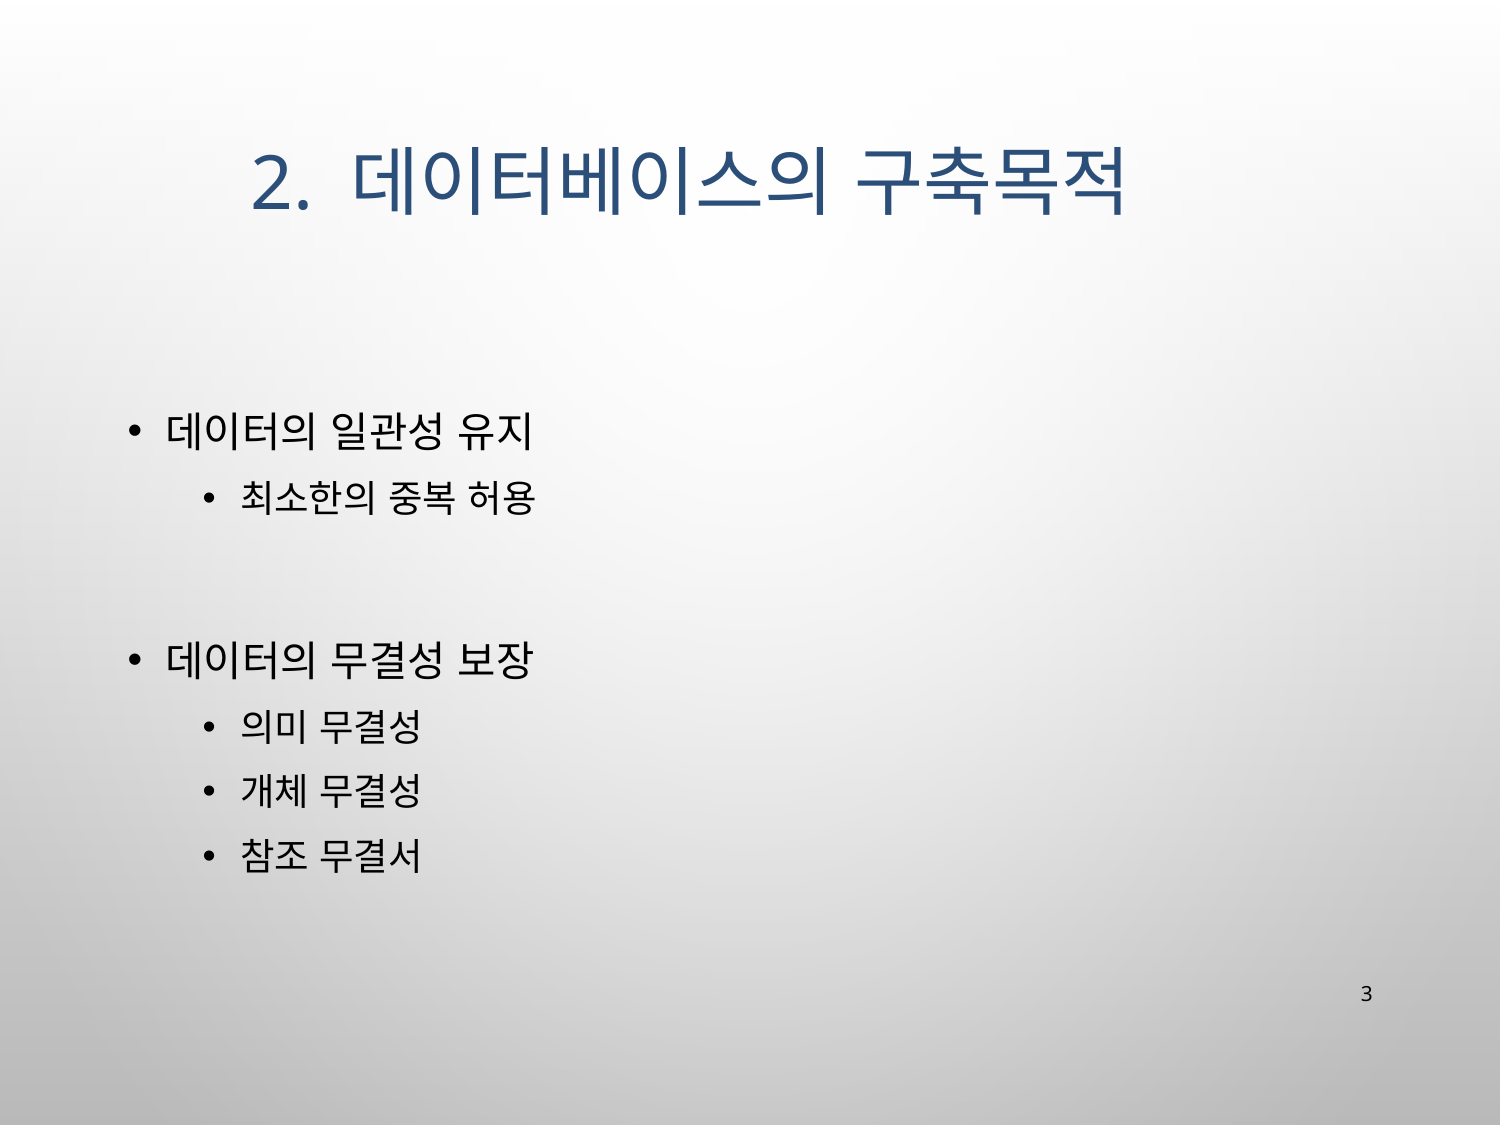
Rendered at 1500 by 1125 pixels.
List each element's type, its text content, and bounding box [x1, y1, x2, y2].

list 데이터의 일관성 유지 최소한의 중복 허용 데이터의 무결성 보장 의미 무결성 개체 무결성 참조 무결서 [112, 388, 1388, 950]
title 2. 데이터베이스의 구축목적 [53, 54, 1329, 317]
slide_number 3 [1293, 965, 1388, 1025]
picture [0, 0, 1500, 1125]
